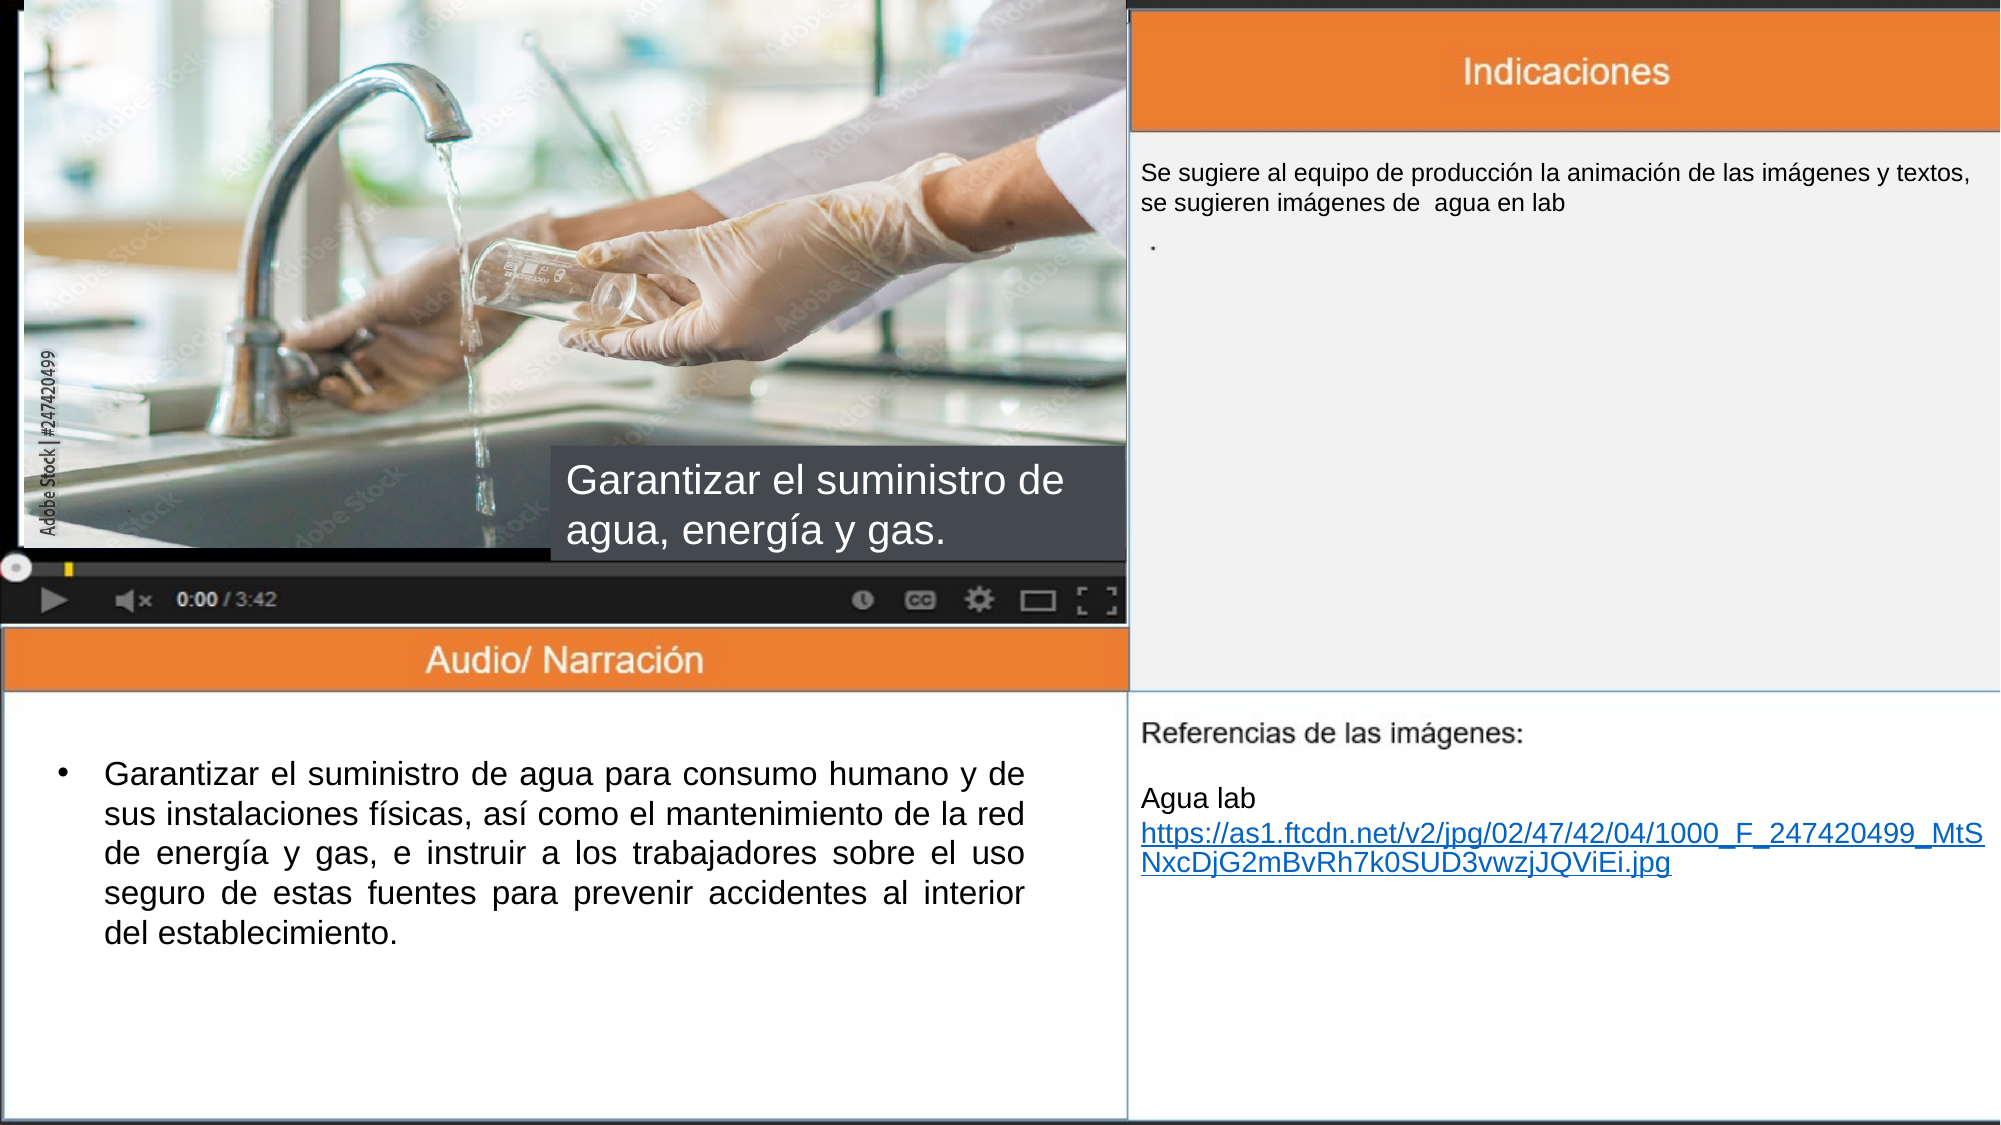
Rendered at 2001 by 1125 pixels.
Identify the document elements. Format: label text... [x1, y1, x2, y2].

text_box Garantizar el suministro de agua, energía y gas. [550, 555, 1126, 561]
text_box Garantizar el suministro de agua para consumo humano y de sus instalaciones físicas, así como el mantenimiento de la red de energía y gas, e instruir a los trabajadores sobre el uso seguro de estas fuentes para prevenir accidentes al interior del establecimiento. [42, 744, 1042, 959]
text_box Agua lab https://as1.ftcdn.net/v2/jpg/02/47/42/04/1000_F_247420499_MtSNxcDjG2mBvRh7k0SUD3vwzjJQViEi.jpg [1125, 772, 2000, 892]
text_box Se sugiere al equipo de producción la animación de las imágenes y textos, se sugieren imágenes de agua en lab [1131, 148, 2000, 224]
picture [0, 0, 2001, 1125]
